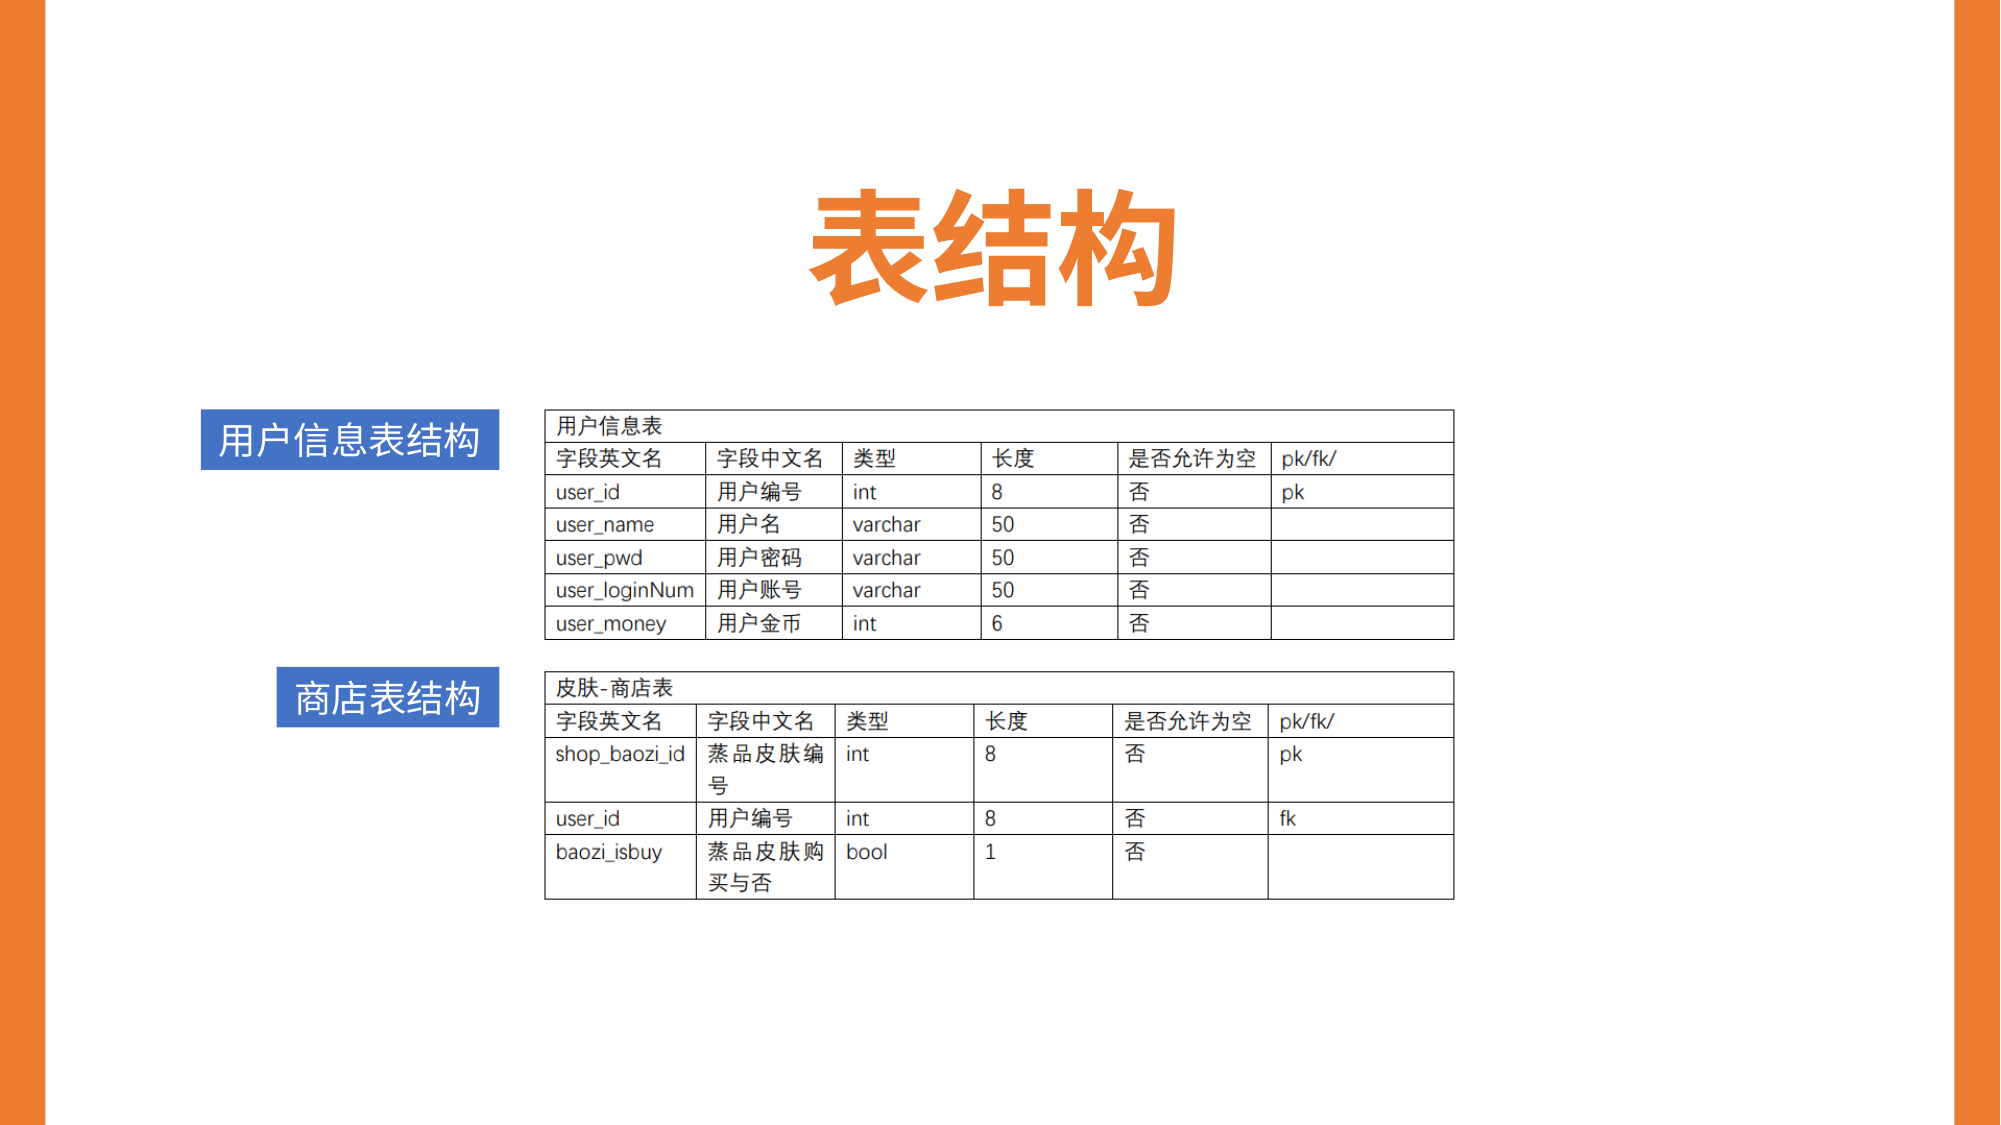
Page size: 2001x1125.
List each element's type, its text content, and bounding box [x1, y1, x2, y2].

text_box 商店表结构 [276, 666, 501, 728]
text_box [0, 0, 46, 1125]
text_box [1953, 0, 2000, 1125]
text_box 用户信息表结构 [200, 408, 501, 471]
picture [532, 397, 1468, 907]
text_box 表结构 [791, 163, 1209, 329]
